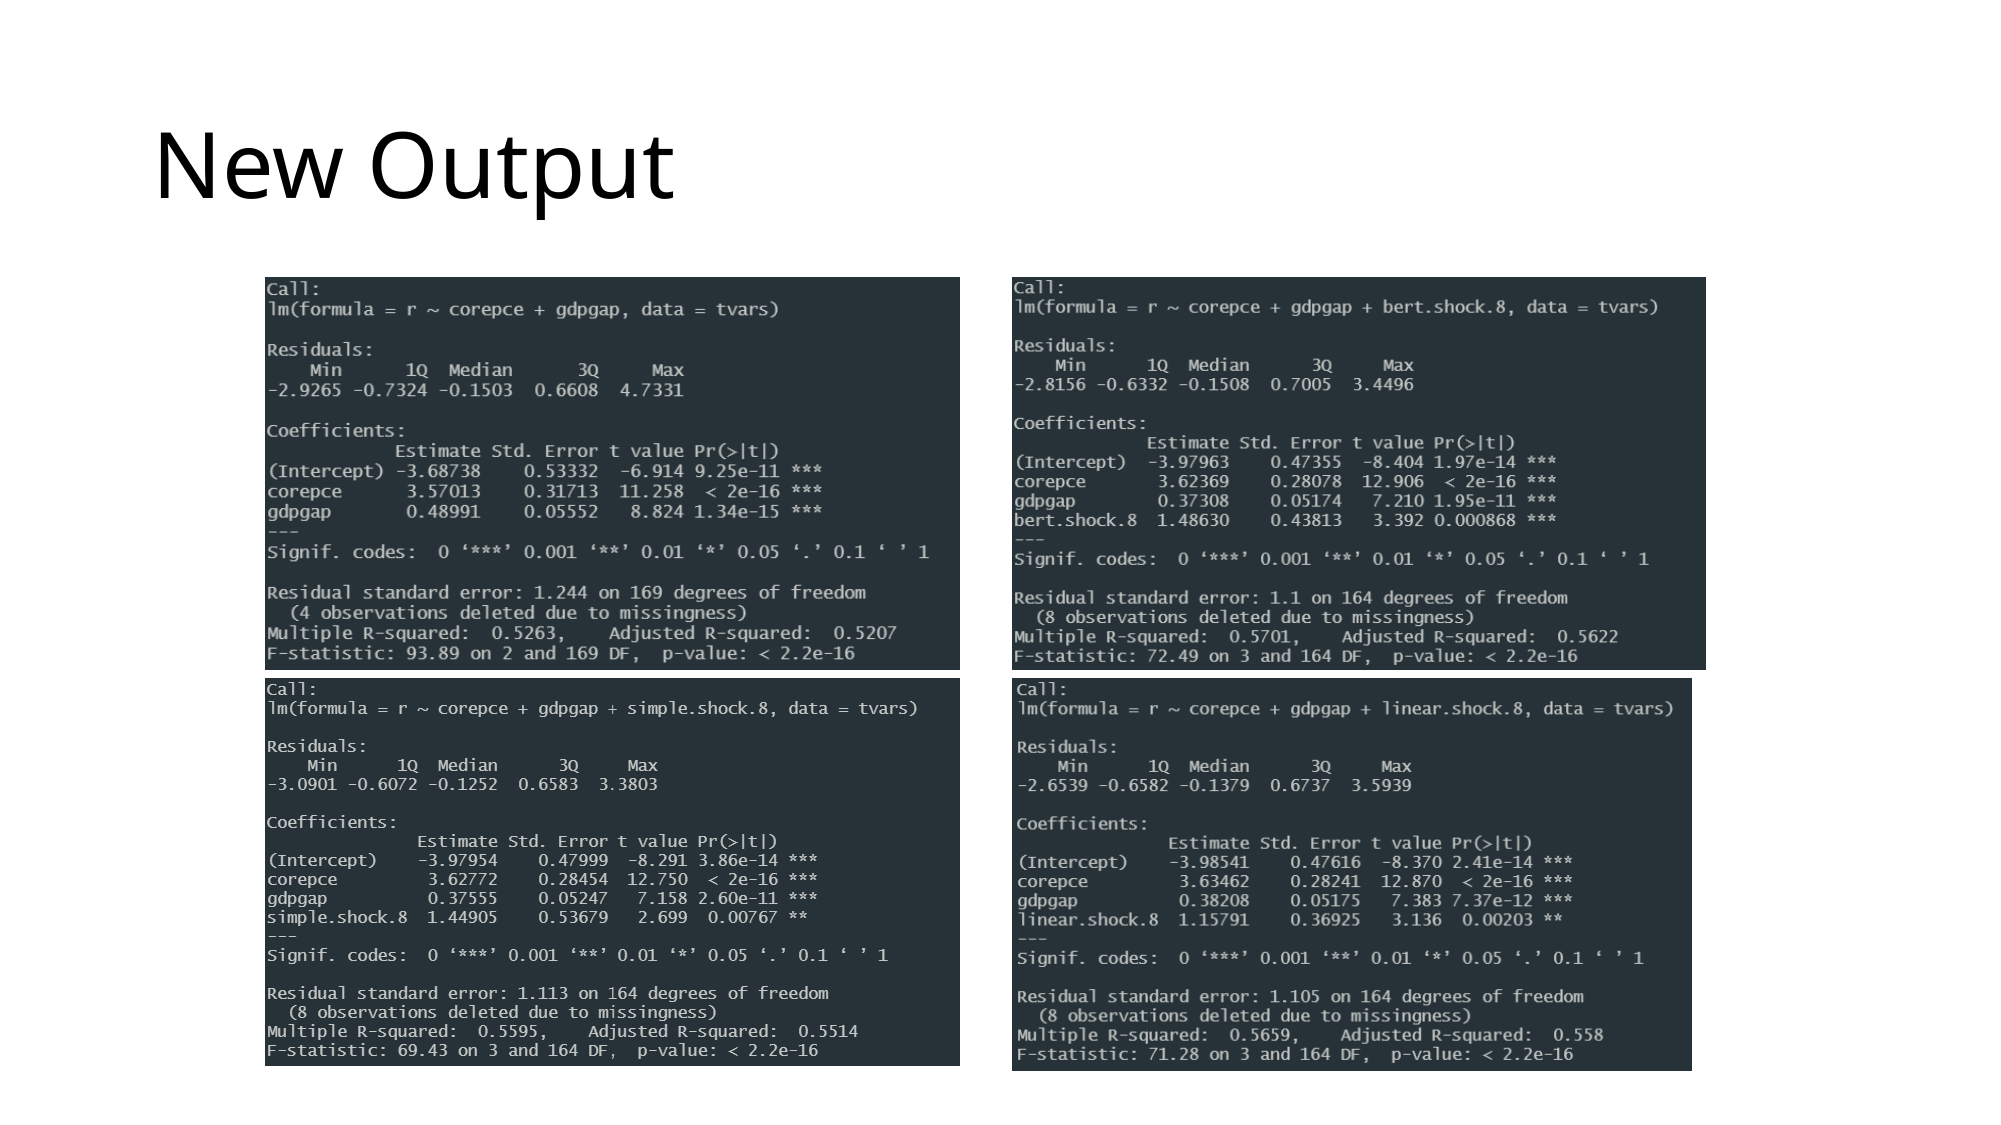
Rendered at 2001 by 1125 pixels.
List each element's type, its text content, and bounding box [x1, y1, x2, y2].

picture [1012, 277, 1706, 670]
picture [1012, 678, 1692, 1071]
title New Output [137, 59, 1863, 278]
picture [265, 678, 960, 1066]
picture [265, 277, 960, 670]
